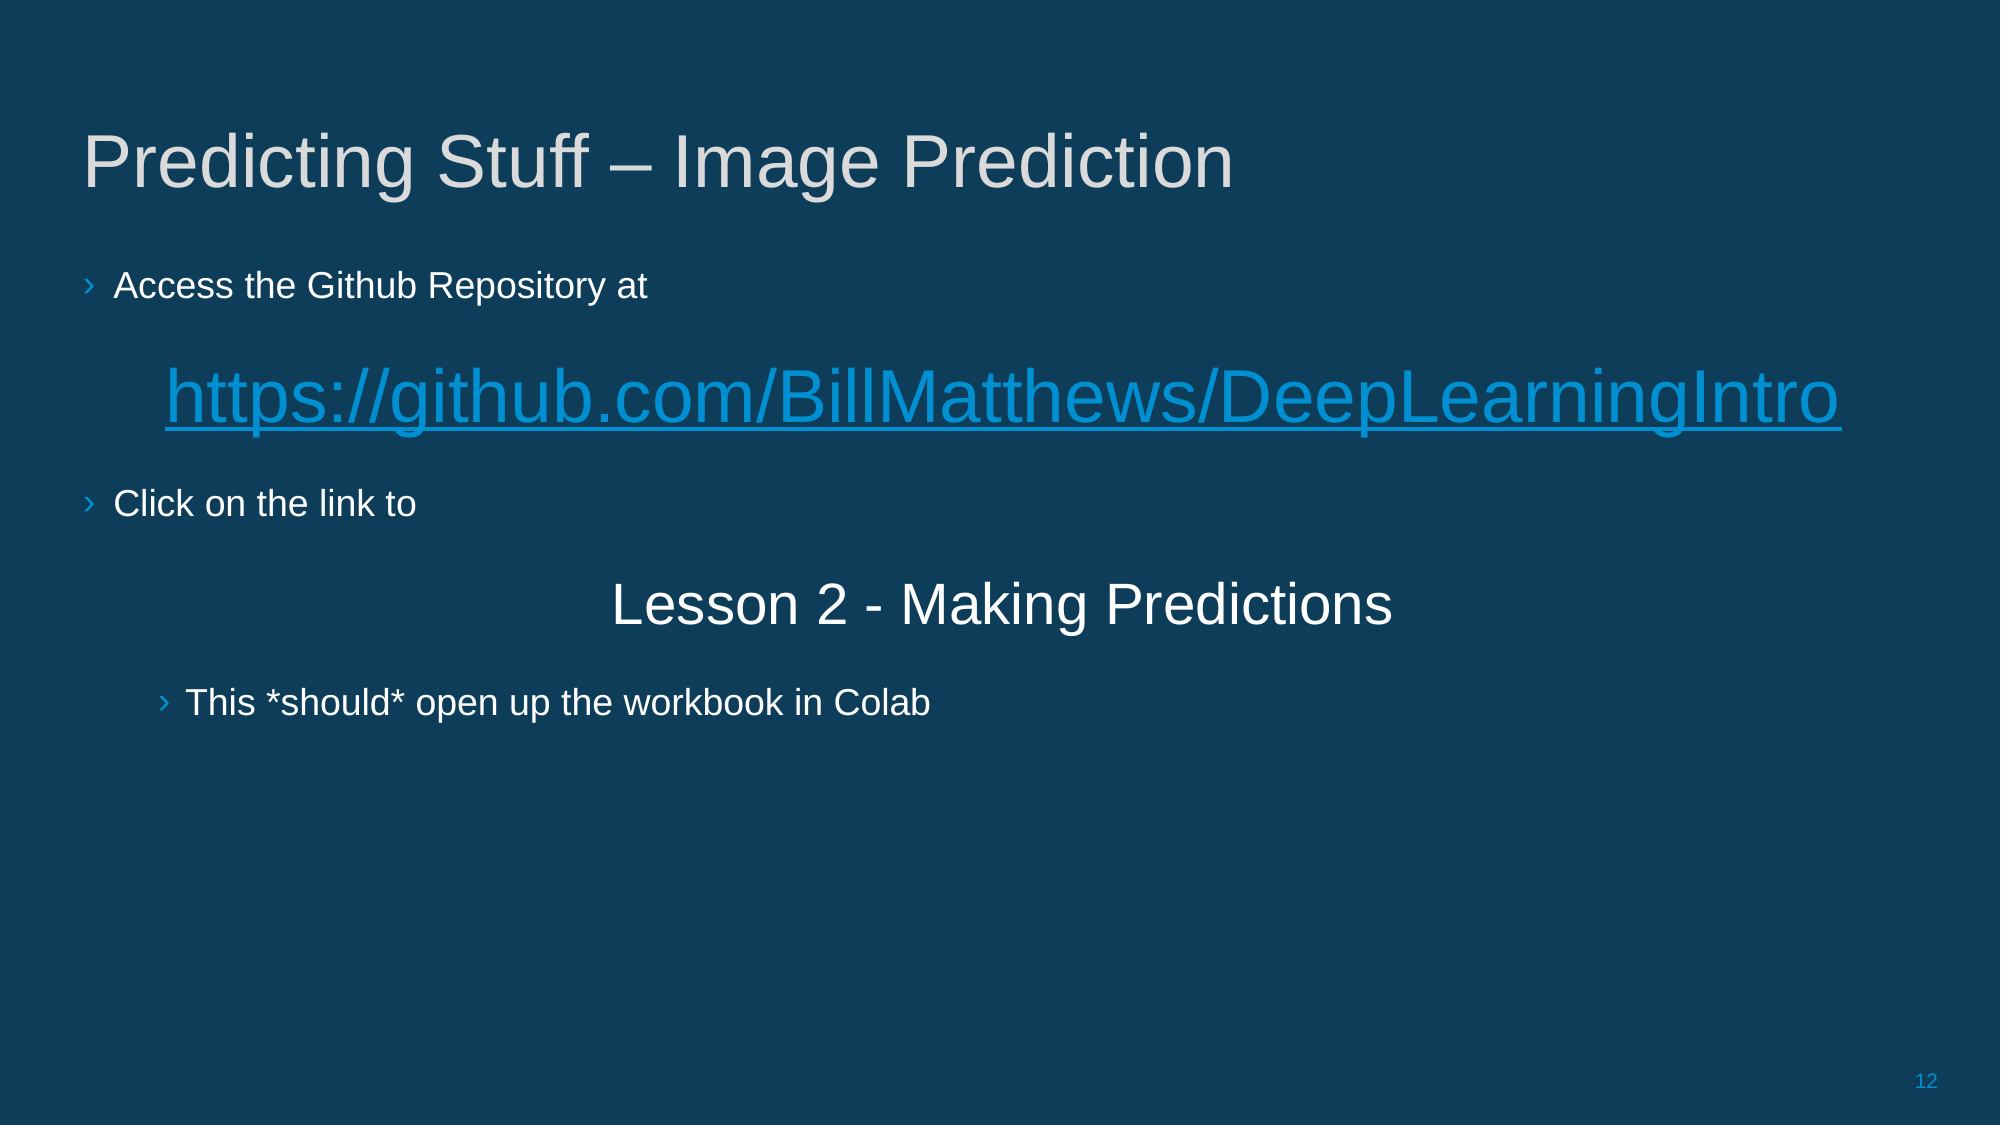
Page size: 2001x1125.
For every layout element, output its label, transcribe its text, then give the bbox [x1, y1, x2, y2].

list Access the Github Repository at https://github.com/BillMatthews/DeepLearningIntro Click on the link to Lesson 2 - Making Predictions This *should* open up the workbook in Colab [67, 253, 1939, 1000]
title Predicting Stuff – Image Prediction [67, 20, 1939, 210]
